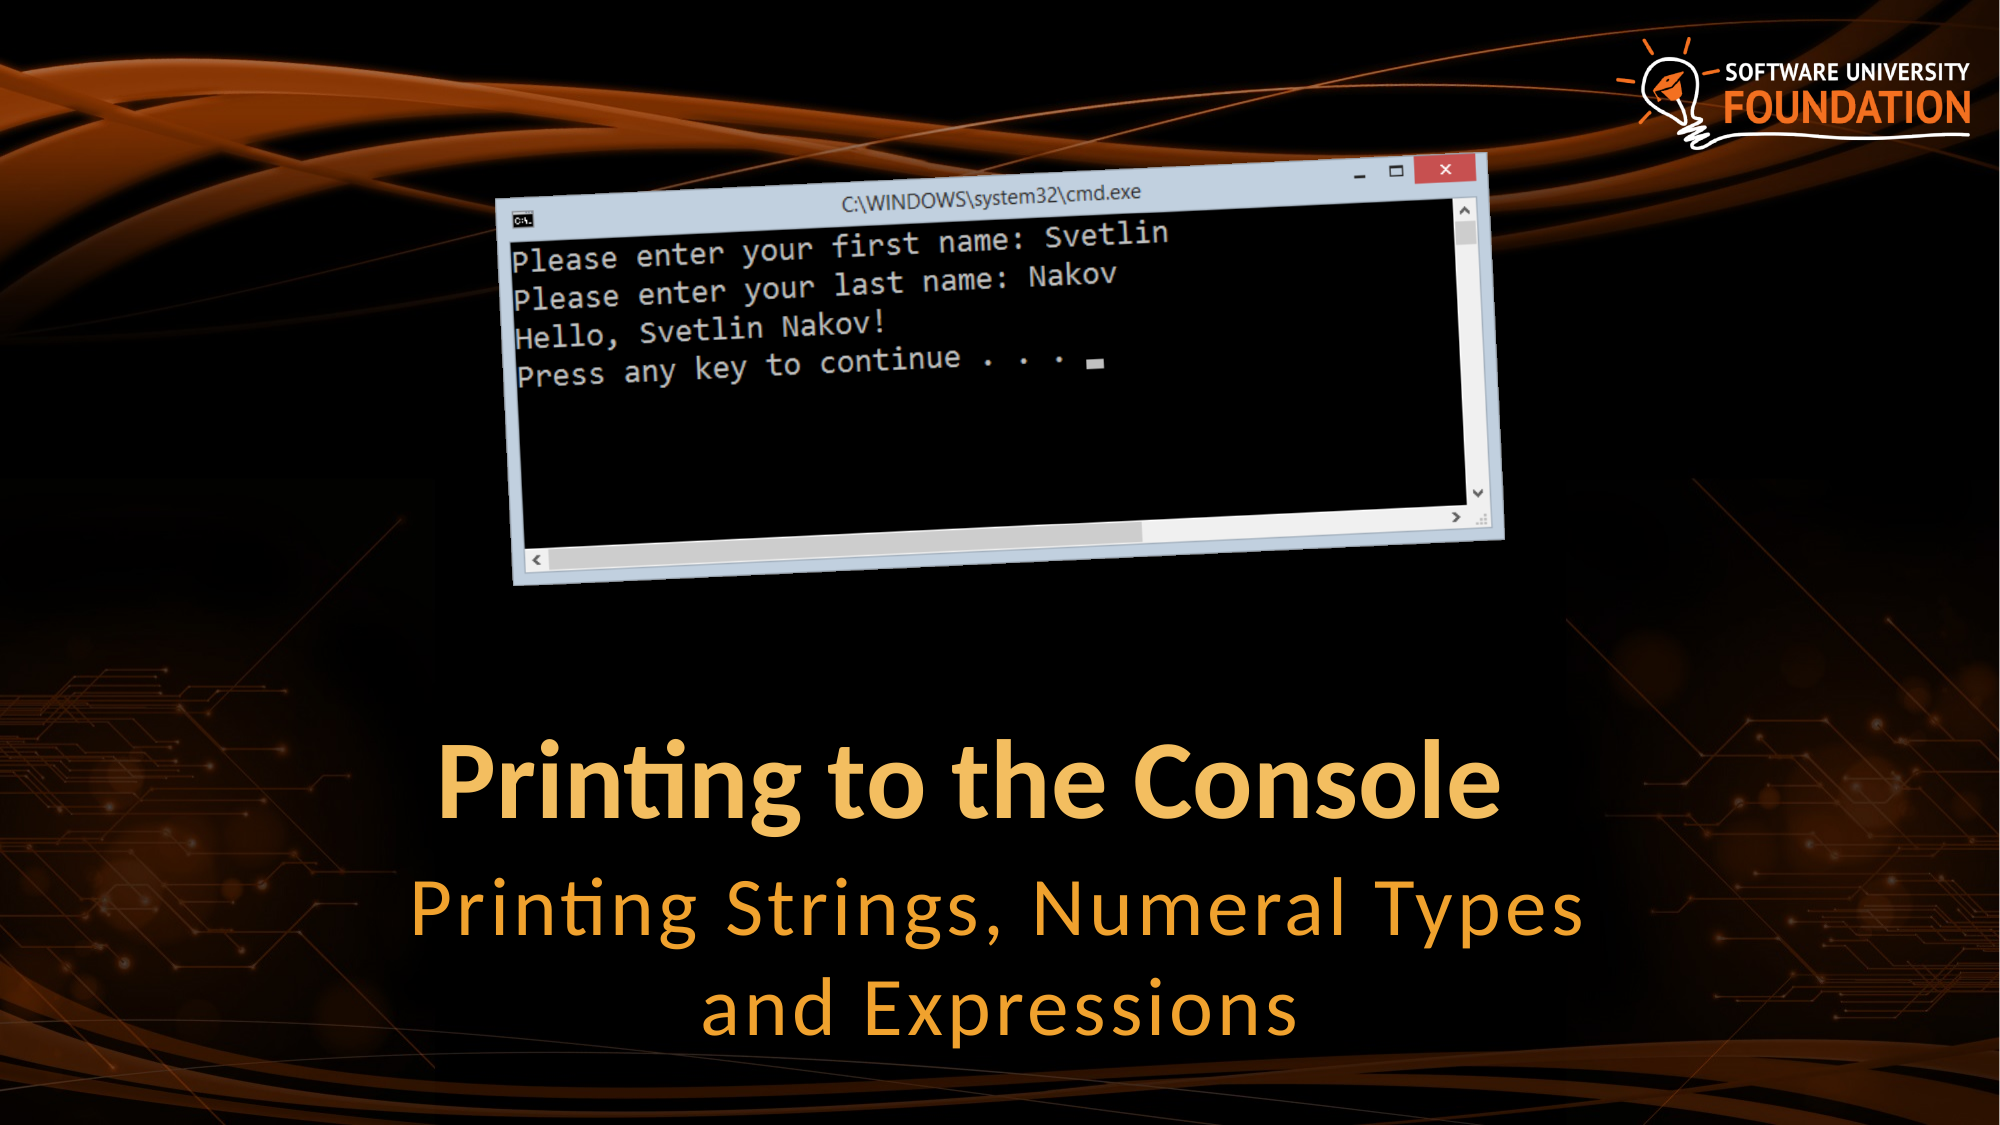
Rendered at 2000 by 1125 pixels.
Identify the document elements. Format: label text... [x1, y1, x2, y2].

text_box Printing Strings, Numeral Types and Expressions [312, 851, 1688, 1052]
picture [0, 0, 2000, 1125]
title Printing to the Console [237, 712, 1704, 848]
